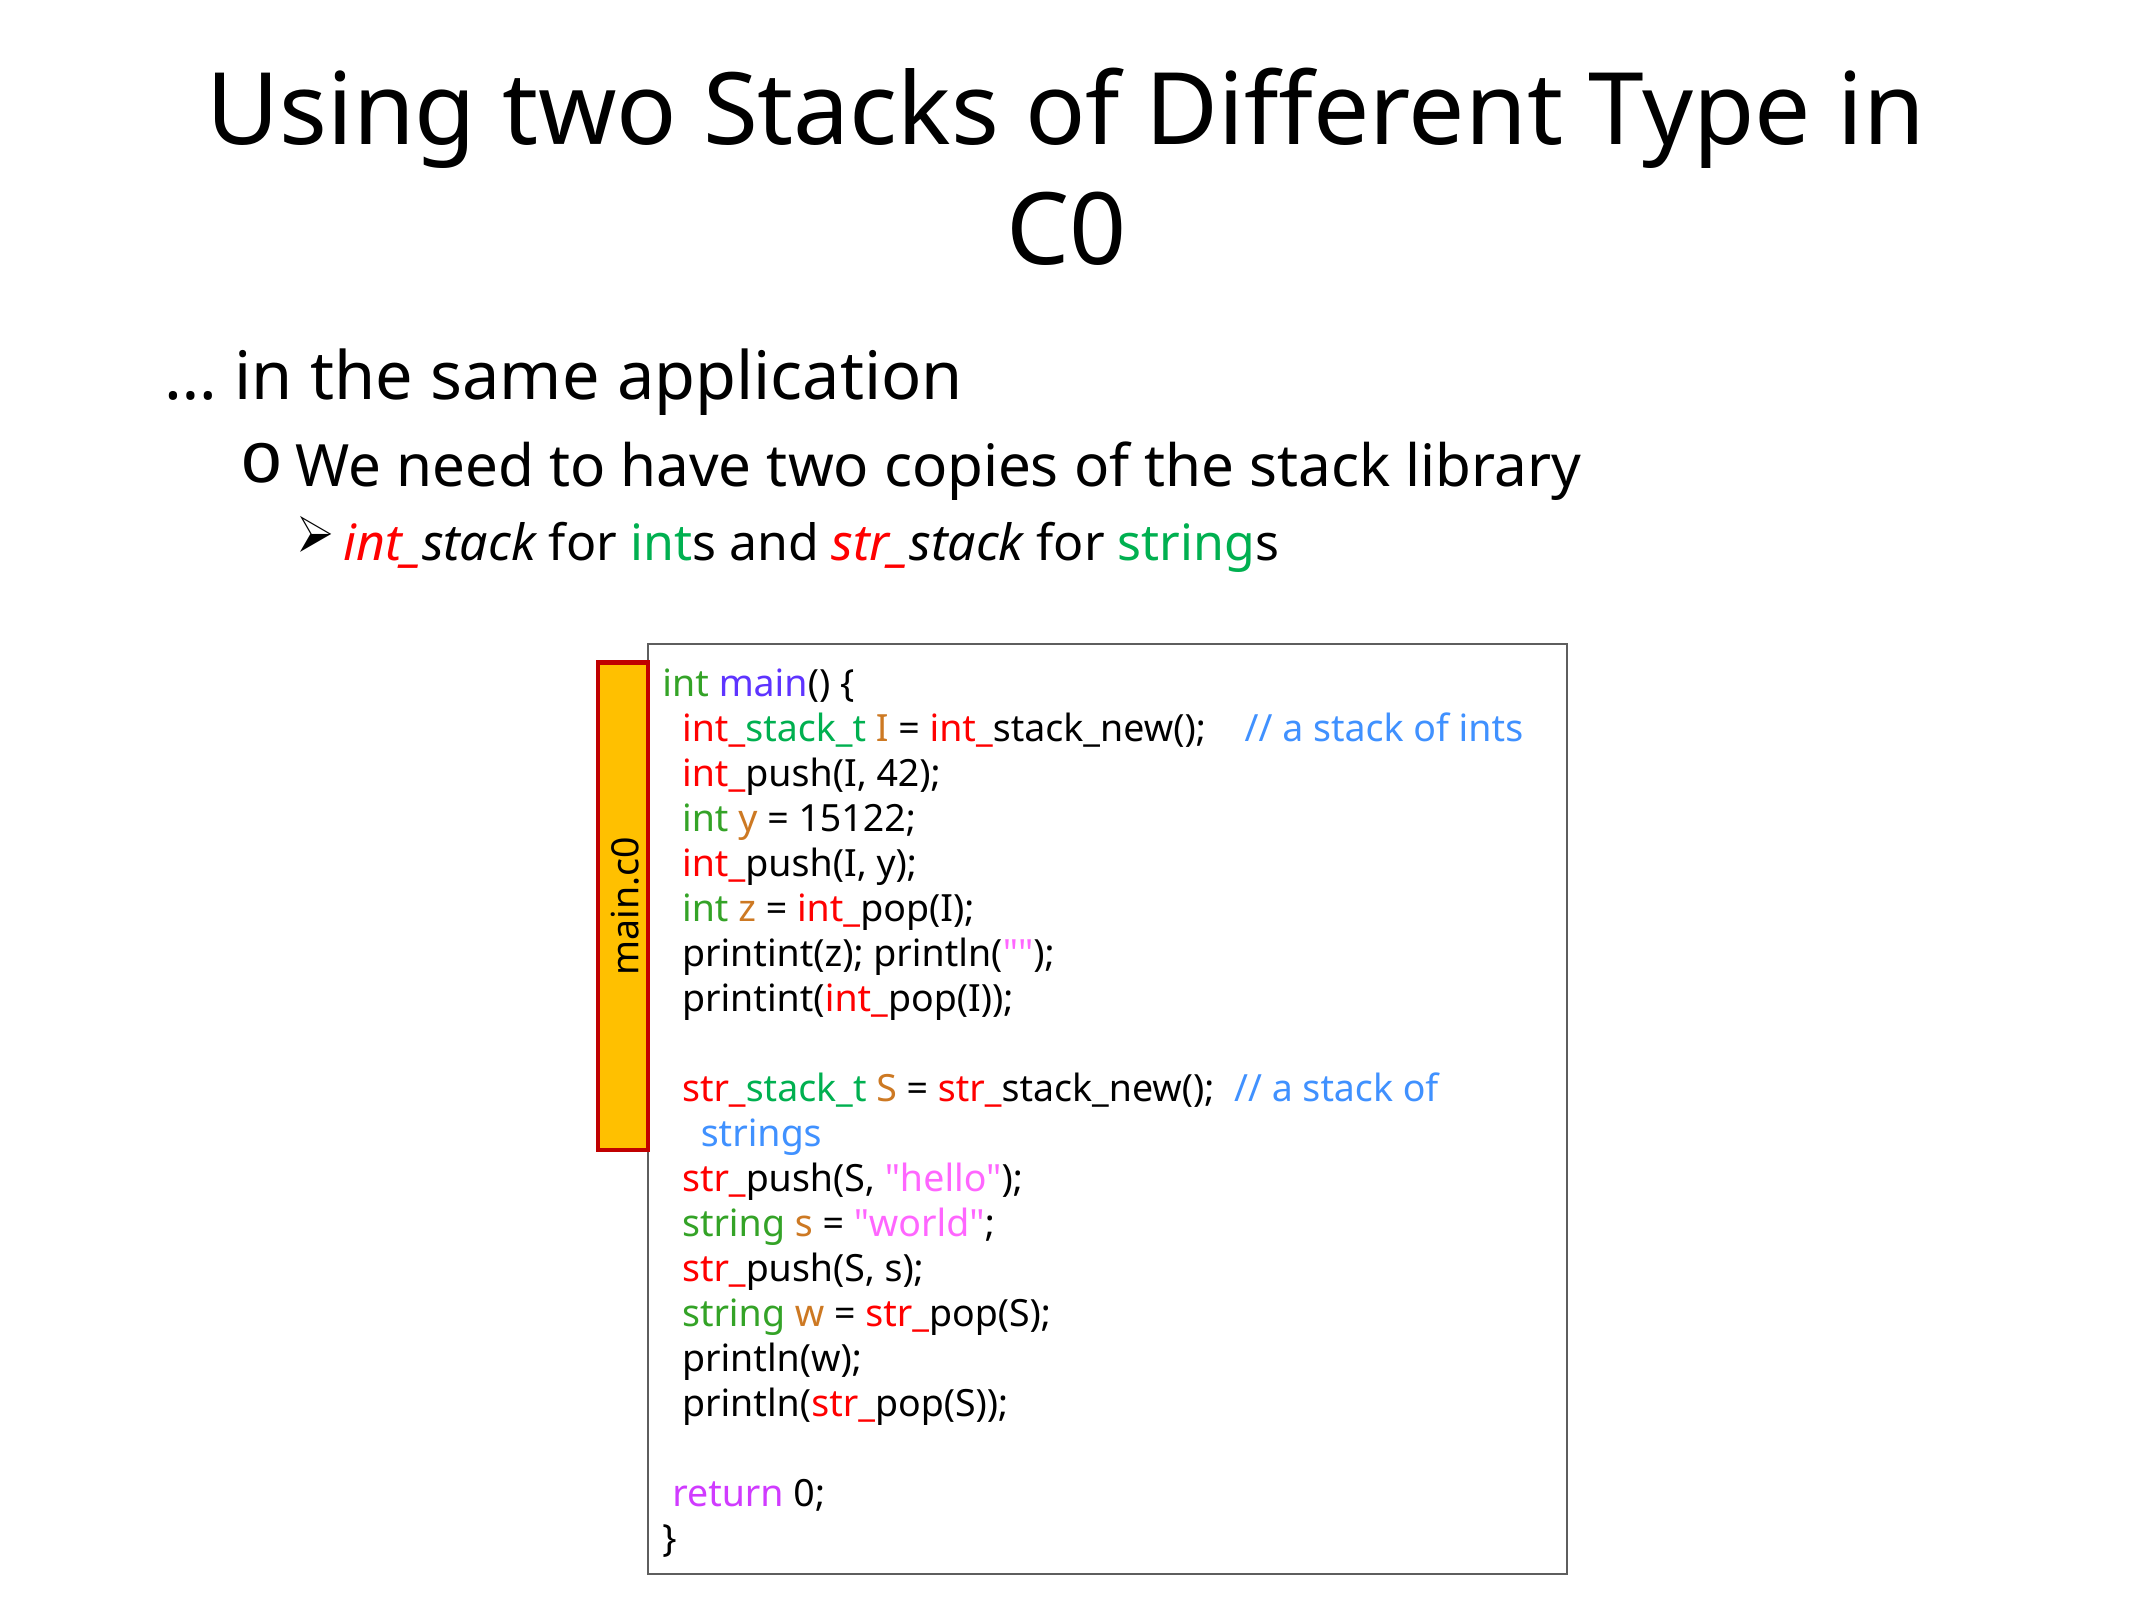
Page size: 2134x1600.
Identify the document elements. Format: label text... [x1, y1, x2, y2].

text_box main.c0 [598, 662, 649, 1150]
text_box int main() { int_stack_t I = int_stack_new(); // a stack of ints int_push(I, 42); int y = 15122; int_push(I, y); int z = int_pop(I); printint(z); println(""); printint(int_pop(I)); str_stack_t S = str_stack_new(); // a stack of strings str_push(S, "hello"); string s = "world"; str_push(S, s); string w = str_pop(S); println(w); println(str_pop(S)); return 0; } [647, 644, 1567, 1575]
list … in the same application We need to have two copies of the stack library int_stack for ints and str_stack for strings [155, 324, 1978, 663]
title Using two Stacks of Different Type in C0 [155, 41, 1978, 289]
